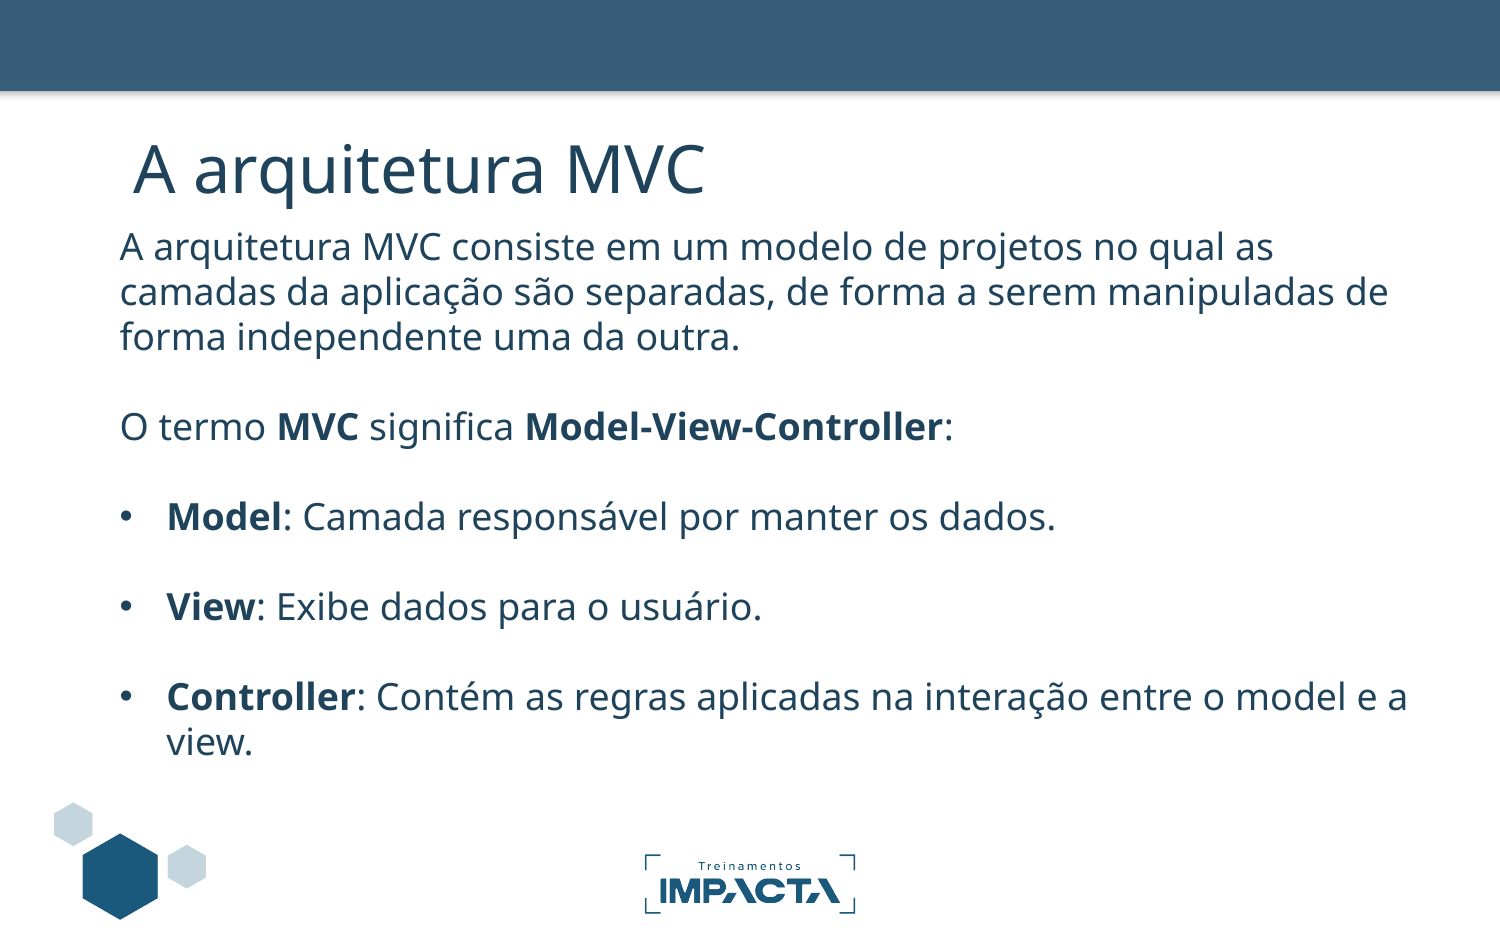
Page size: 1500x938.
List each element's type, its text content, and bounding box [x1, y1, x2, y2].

picture [633, 847, 867, 921]
text_box A arquitetura MVC consiste em um modelo de projetos no qual as camadas da aplicação são separadas, de forma a serem manipuladas de forma independente uma da outra. O termo MVC significa Model-View-Controller: Model: Camada responsável por manter os dados. View: Exibe dados para o usuário. Controller: Contém as regras aplicadas na interação entre o model e a view. [104, 215, 1429, 906]
picture [54, 802, 206, 921]
text_box [0, 0, 1500, 92]
text_box A arquitetura MVC [118, 119, 722, 215]
